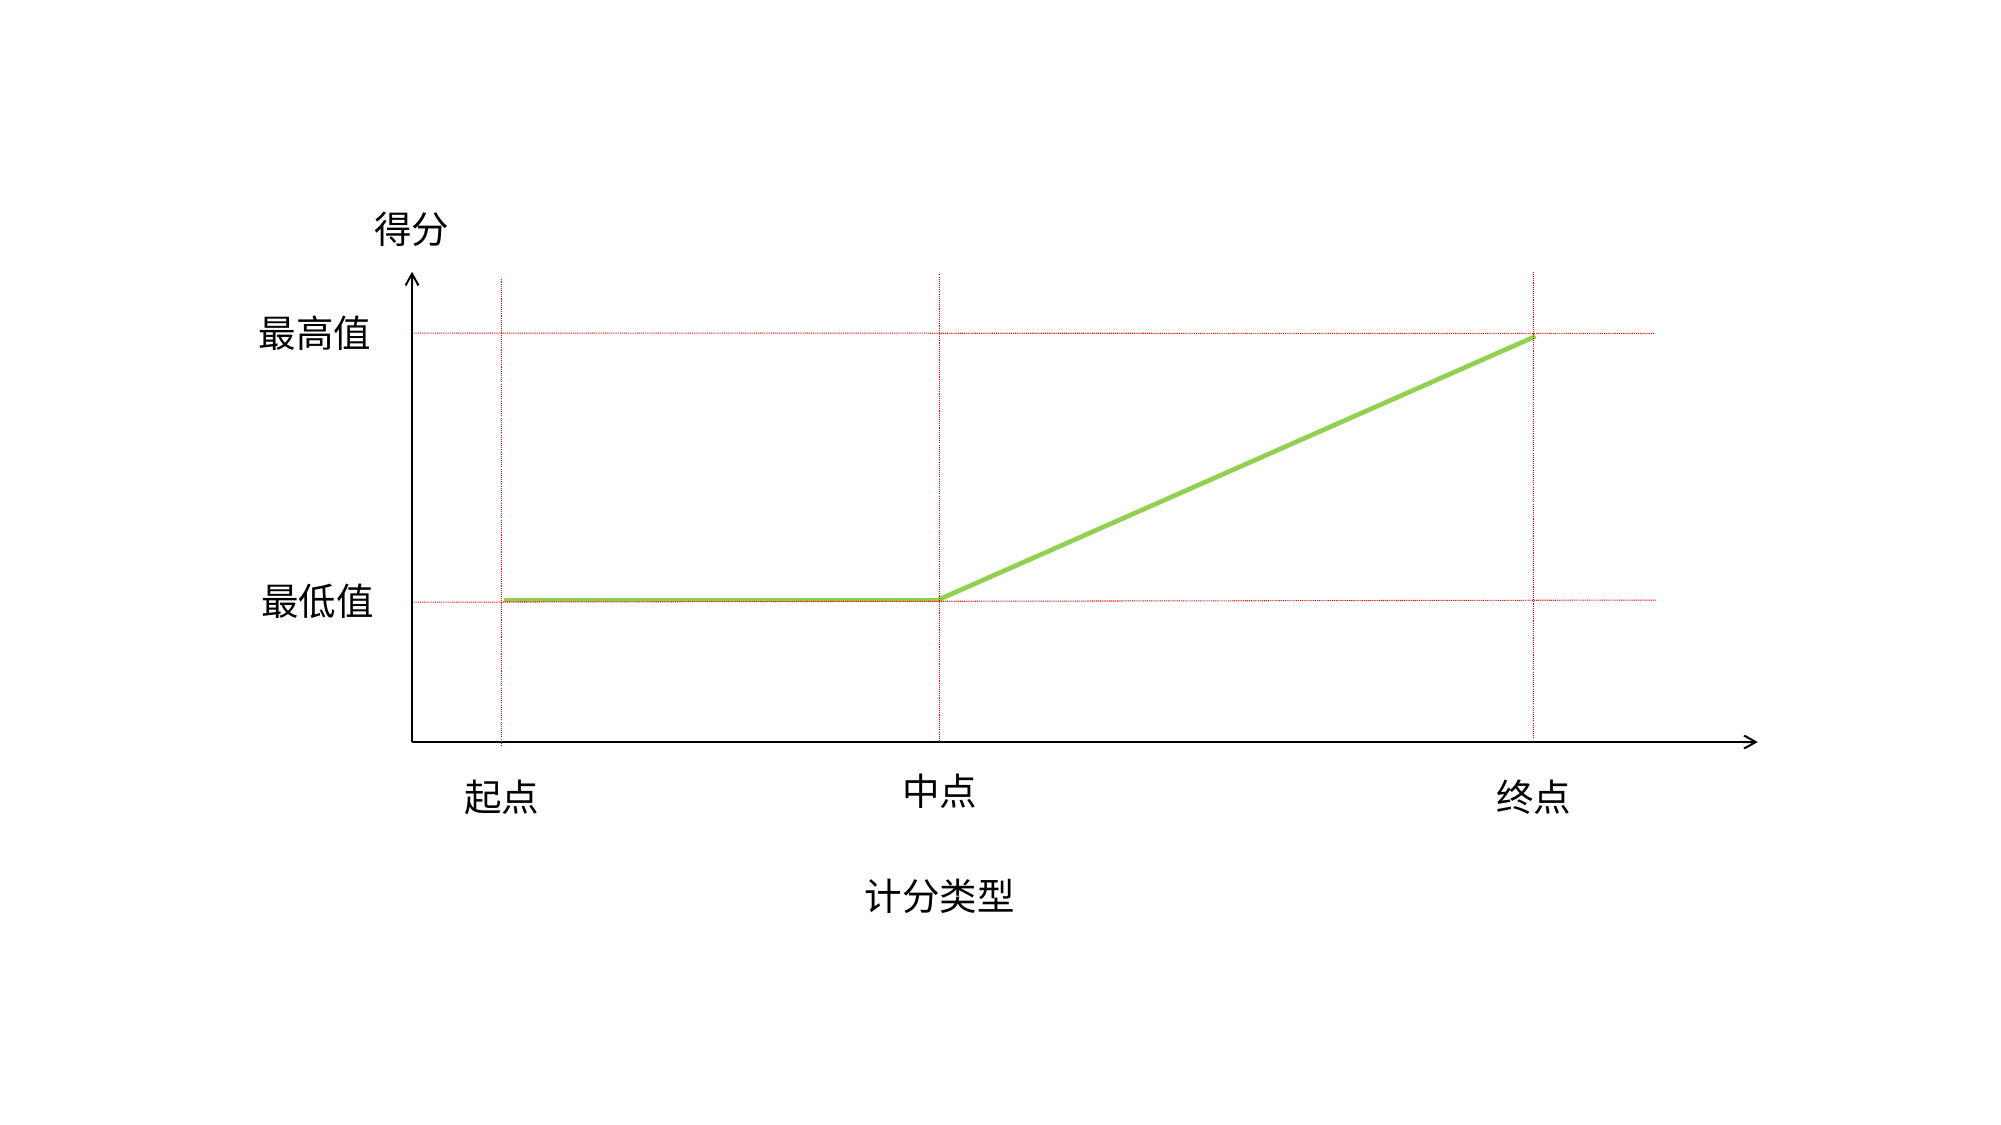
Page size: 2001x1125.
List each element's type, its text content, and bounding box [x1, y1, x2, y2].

text_box 计分类型 [845, 865, 1034, 926]
text_box 最低值 [244, 570, 391, 631]
text_box 得分 [339, 198, 485, 259]
text_box 最高值 [242, 303, 389, 363]
text_box 终点 [1476, 766, 1592, 827]
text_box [940, 336, 1533, 600]
text_box 中点 [882, 760, 997, 821]
text_box 起点 [444, 766, 559, 827]
